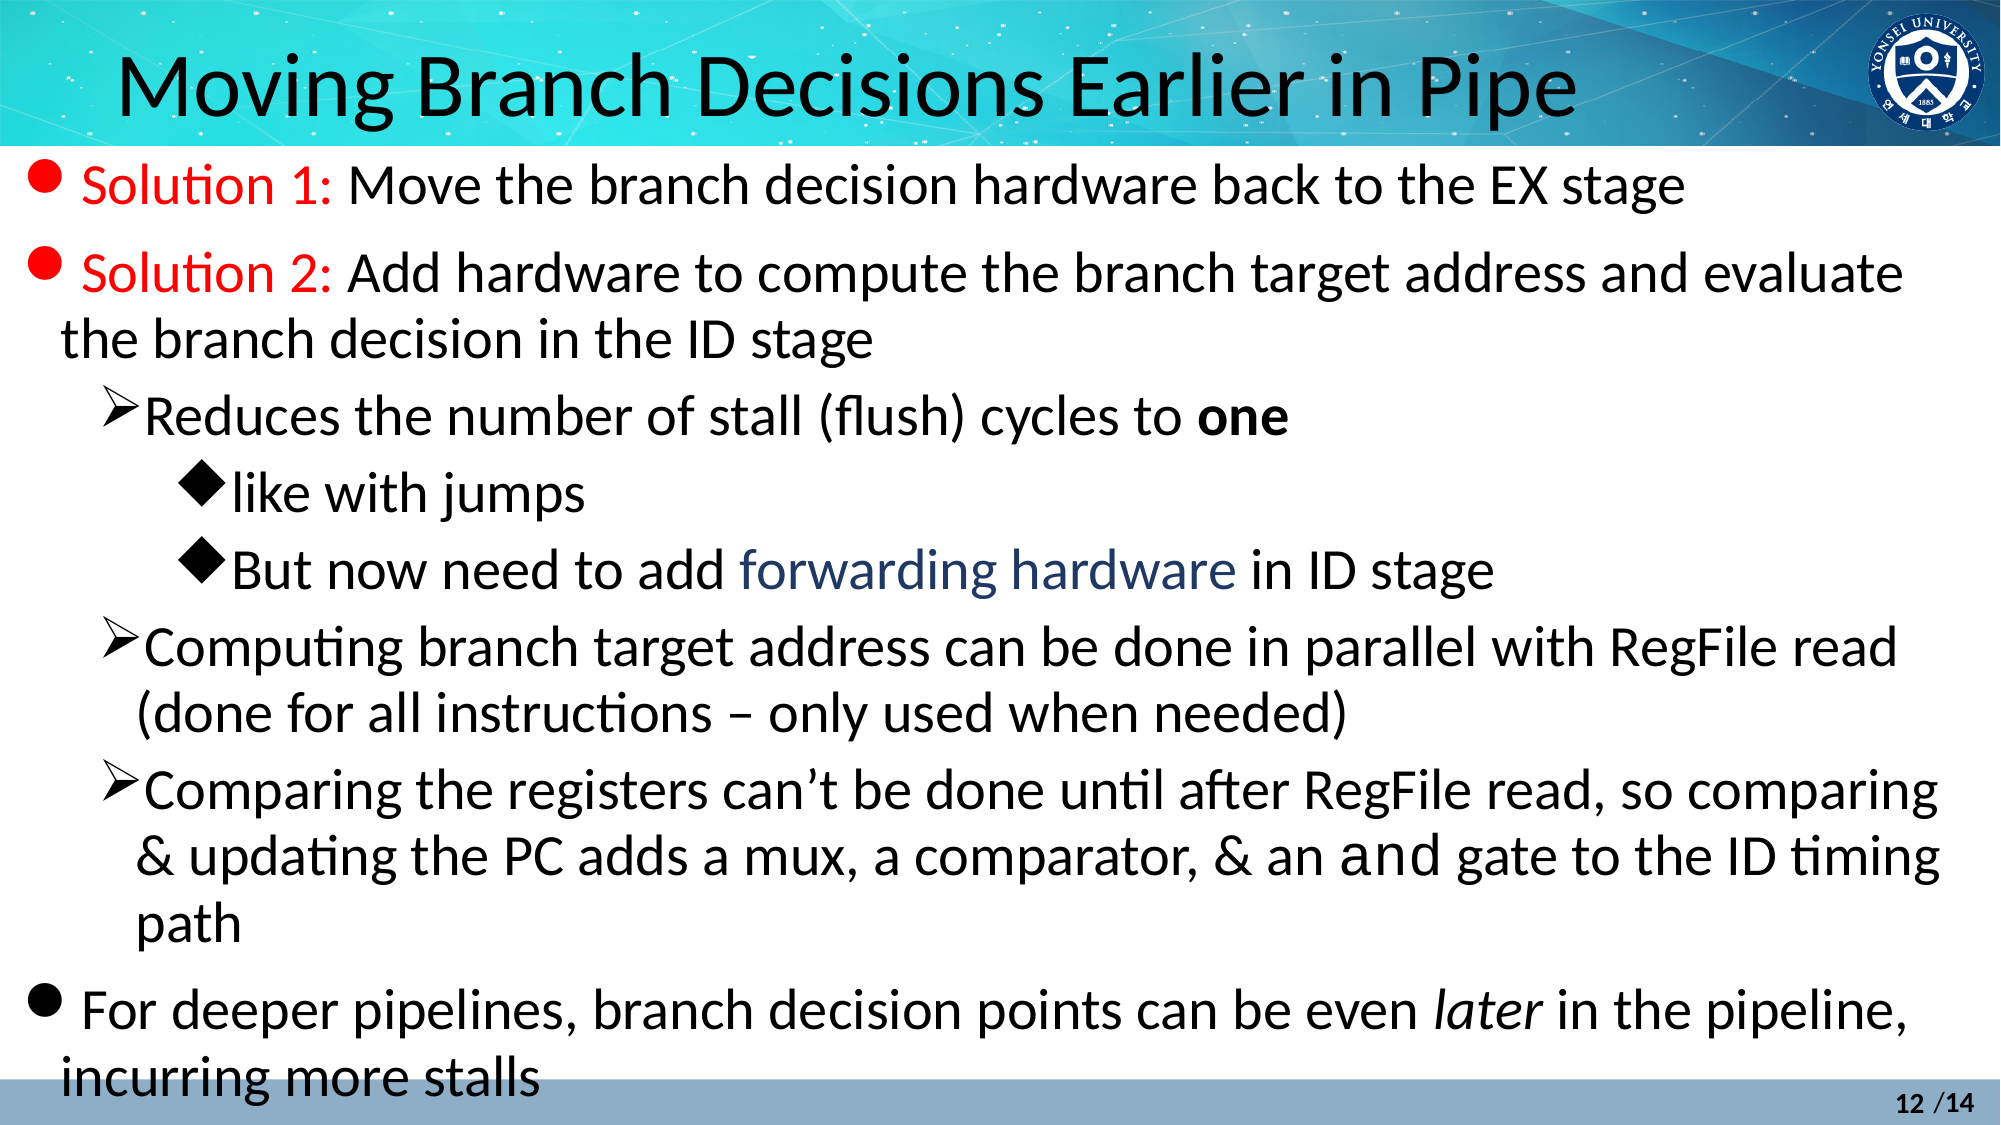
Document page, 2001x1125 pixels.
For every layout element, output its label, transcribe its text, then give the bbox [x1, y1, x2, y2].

title Moving Branch Decisions Earlier in Pipe [100, 29, 1901, 123]
picture [0, 0, 2001, 168]
slide_number 12 [1489, 1076, 1939, 1113]
list Solution 1: Move the branch decision hardware back to the EX stage Solution 2: Add hardware to compute the branch target address and evaluate the branch decision in the ID stage Reduces the number of stall (flush) cycles to one like with jumps But now need to add forwarding hardware in ID stage Computing branch target address can be done in parallel with RegFile read (done for all instructions – only used when needed) Comparing the registers can’t be done until after RegFile read, so comparing & updating the PC adds a mux, a comparator, & an and gate to the ID timing path For deeper pipelines, branch decision points can be even later in the pipeline, incurring more stalls [8, 144, 1989, 1125]
